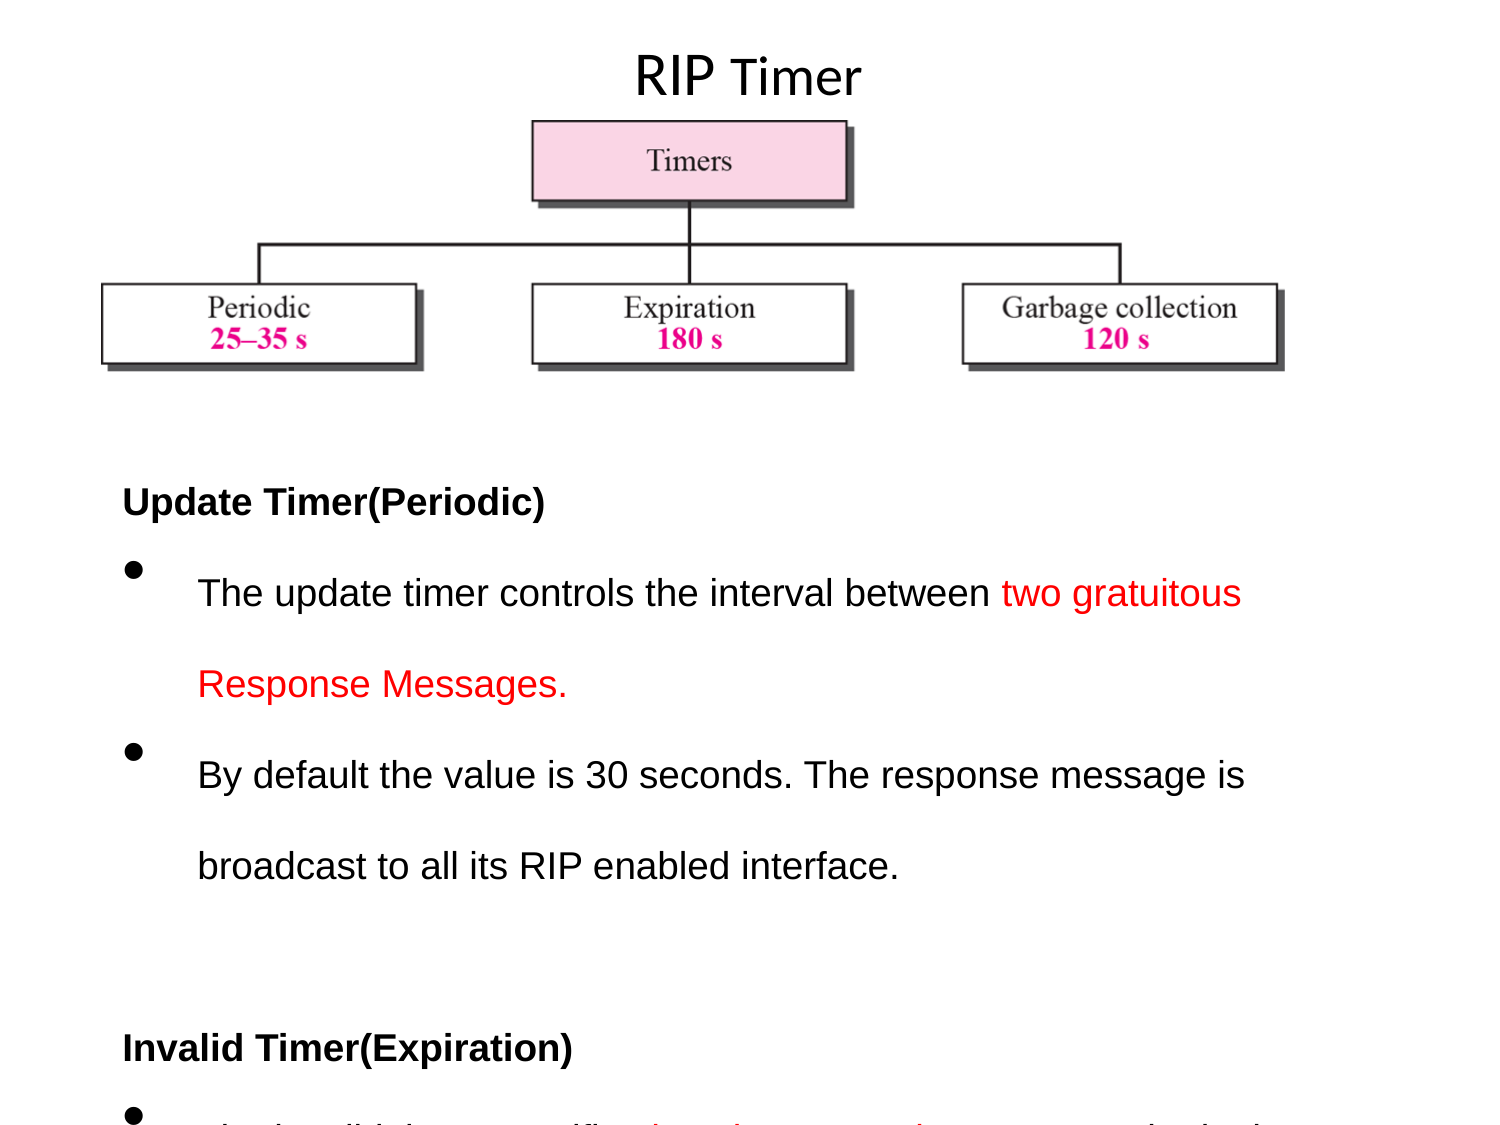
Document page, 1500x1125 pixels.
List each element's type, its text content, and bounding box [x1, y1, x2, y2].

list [101, 120, 1285, 373]
text_box Update Timer(Periodic) The update timer controls the interval between two gratuitous Response Messages. By default the value is 30 seconds. The response message is broadcast to all its RIP enabled interface. Invalid Timer(Expiration) The invalid timer specifies how long a routing entry can be in the routing table without being updated. By default, the value is 180 seconds. After the timer expires the hop count of the routing entry will be set to 16, marking the destination as unreachable. [107, 424, 1401, 1125]
title RIP Timer [101, 24, 1396, 116]
